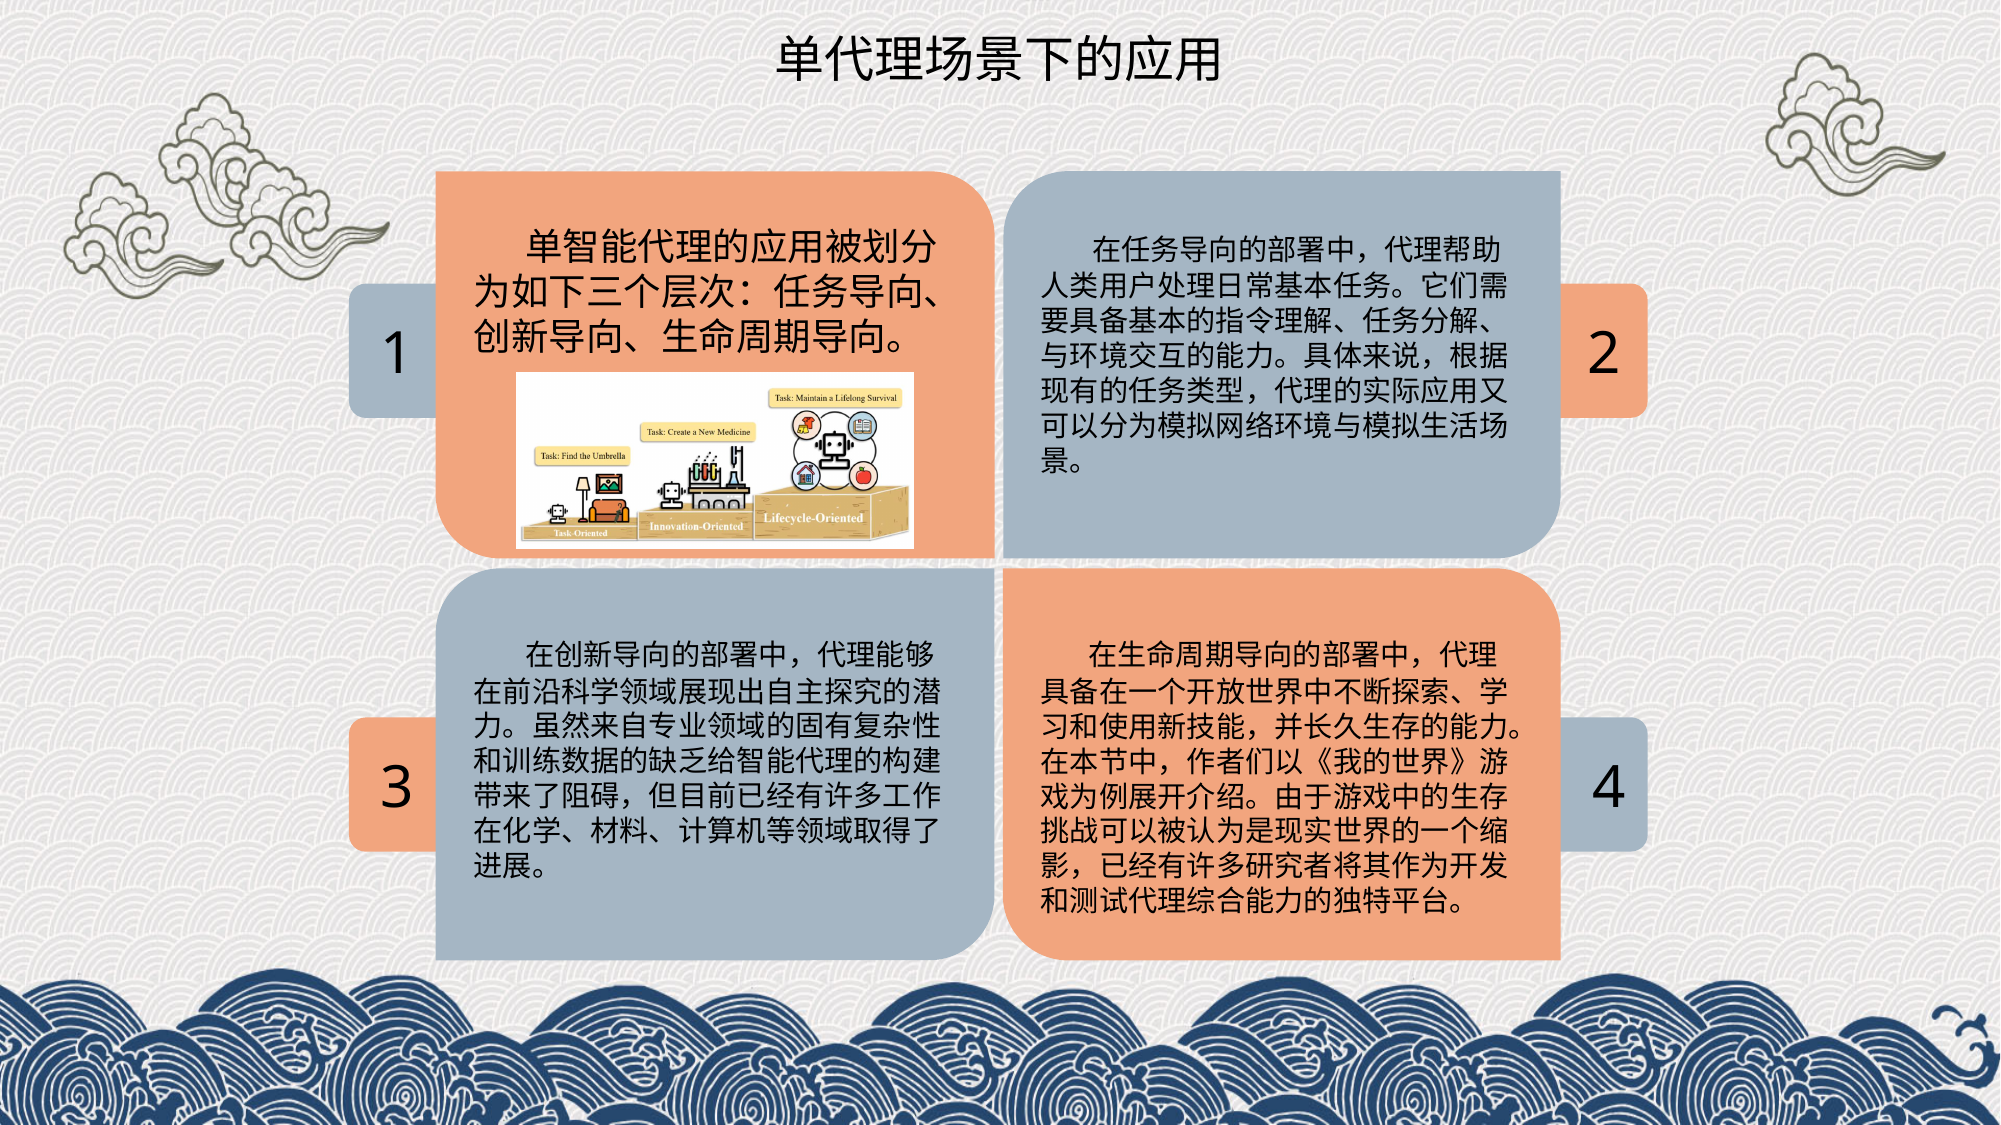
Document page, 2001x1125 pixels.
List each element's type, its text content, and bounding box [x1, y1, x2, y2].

text_box [347, 282, 435, 419]
text_box 1 [366, 307, 418, 393]
text_box 单代理场景下的应用 [741, 20, 1258, 95]
text_box [347, 716, 435, 853]
text_box [1561, 716, 1649, 853]
text_box 3 [366, 741, 418, 827]
text_box 4 [1577, 741, 1629, 827]
text_box [1561, 282, 1649, 419]
text_box 2 [1572, 307, 1622, 393]
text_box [435, 171, 1561, 961]
picture [0, 0, 2001, 1125]
